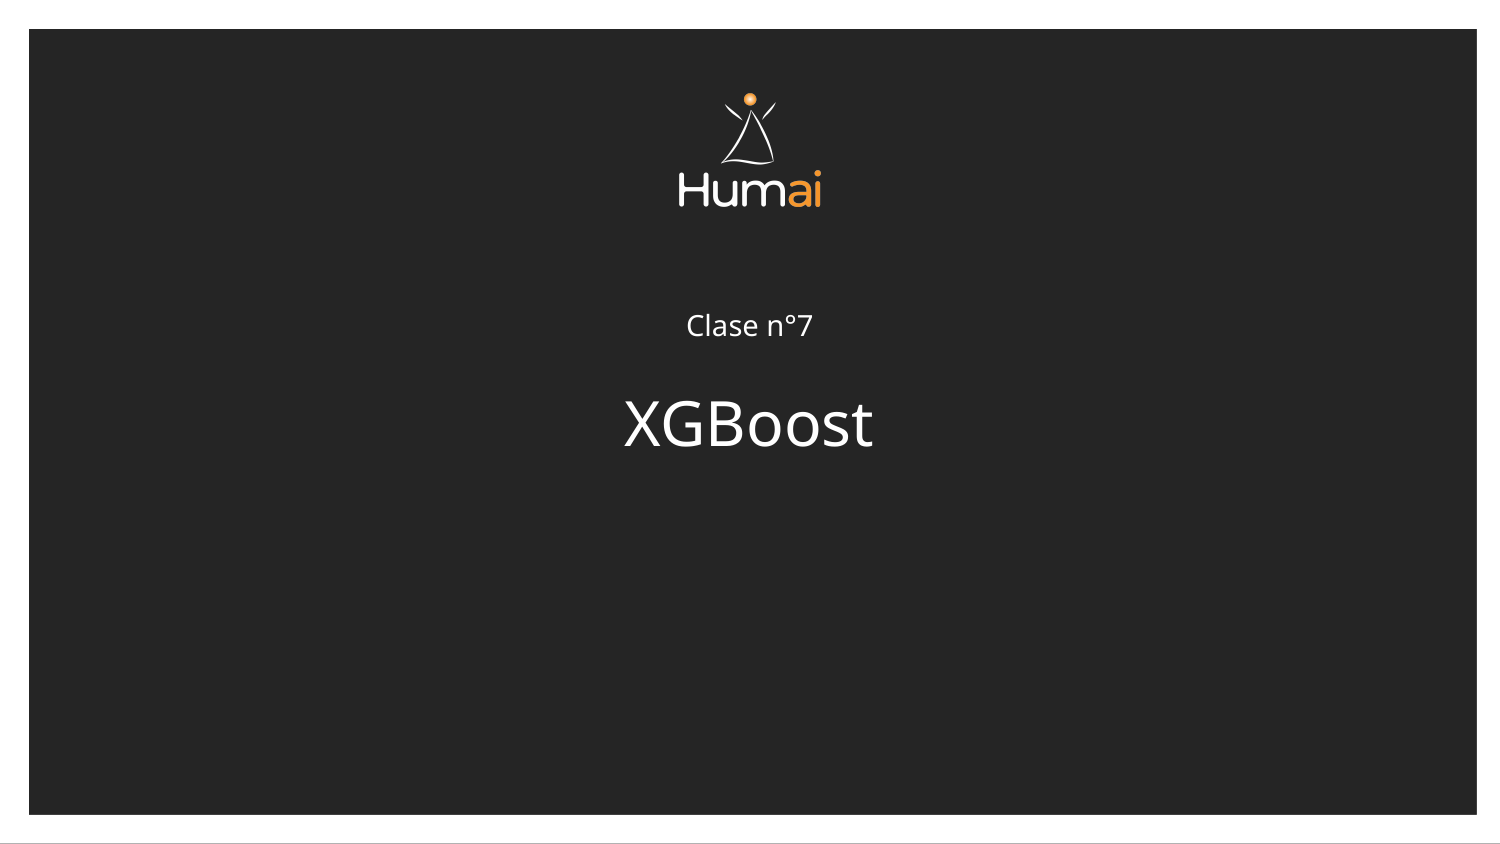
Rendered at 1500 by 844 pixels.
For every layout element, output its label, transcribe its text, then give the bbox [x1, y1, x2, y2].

text_box XGBoost [243, 368, 1257, 474]
text_box Clase n°7 [412, 292, 1088, 358]
picture [679, 79, 821, 222]
